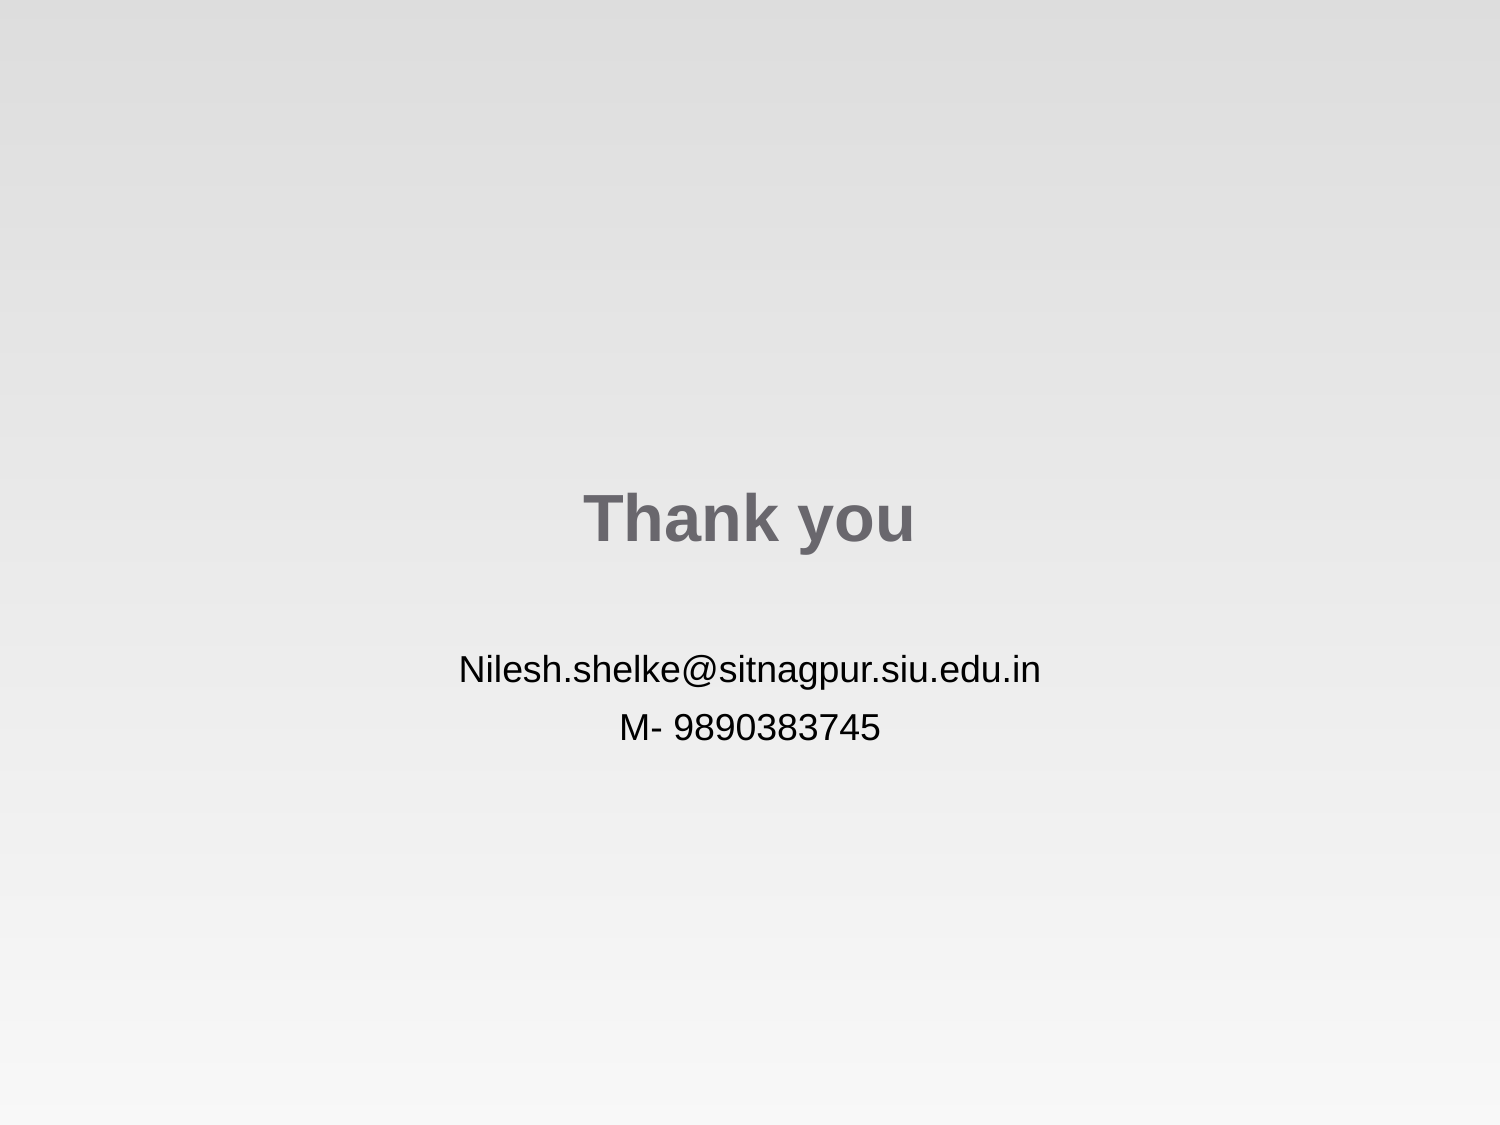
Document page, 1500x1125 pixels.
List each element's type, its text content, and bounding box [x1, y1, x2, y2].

title Thank you [112, 374, 1388, 563]
subtitle Nilesh.shelke@sitnagpur.siu.edu.in M- 9890383745 [224, 637, 1276, 926]
